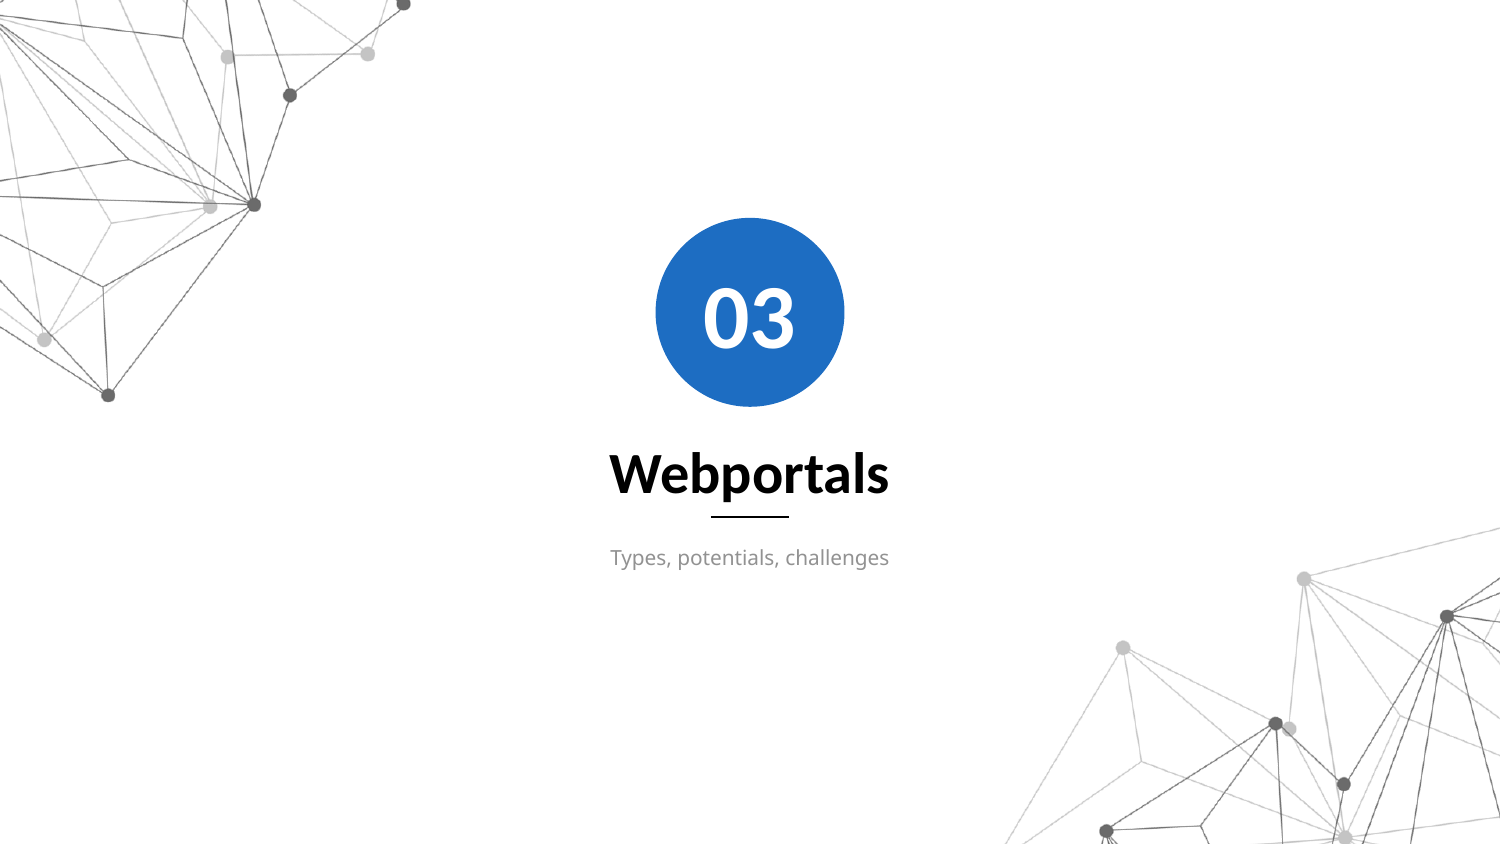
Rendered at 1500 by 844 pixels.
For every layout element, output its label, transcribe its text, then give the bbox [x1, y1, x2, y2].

text_box Types, potentials, challenges [499, 524, 1001, 577]
text_box Webportals [594, 407, 905, 513]
text_box 03 [654, 216, 846, 408]
picture [0, 0, 1500, 844]
